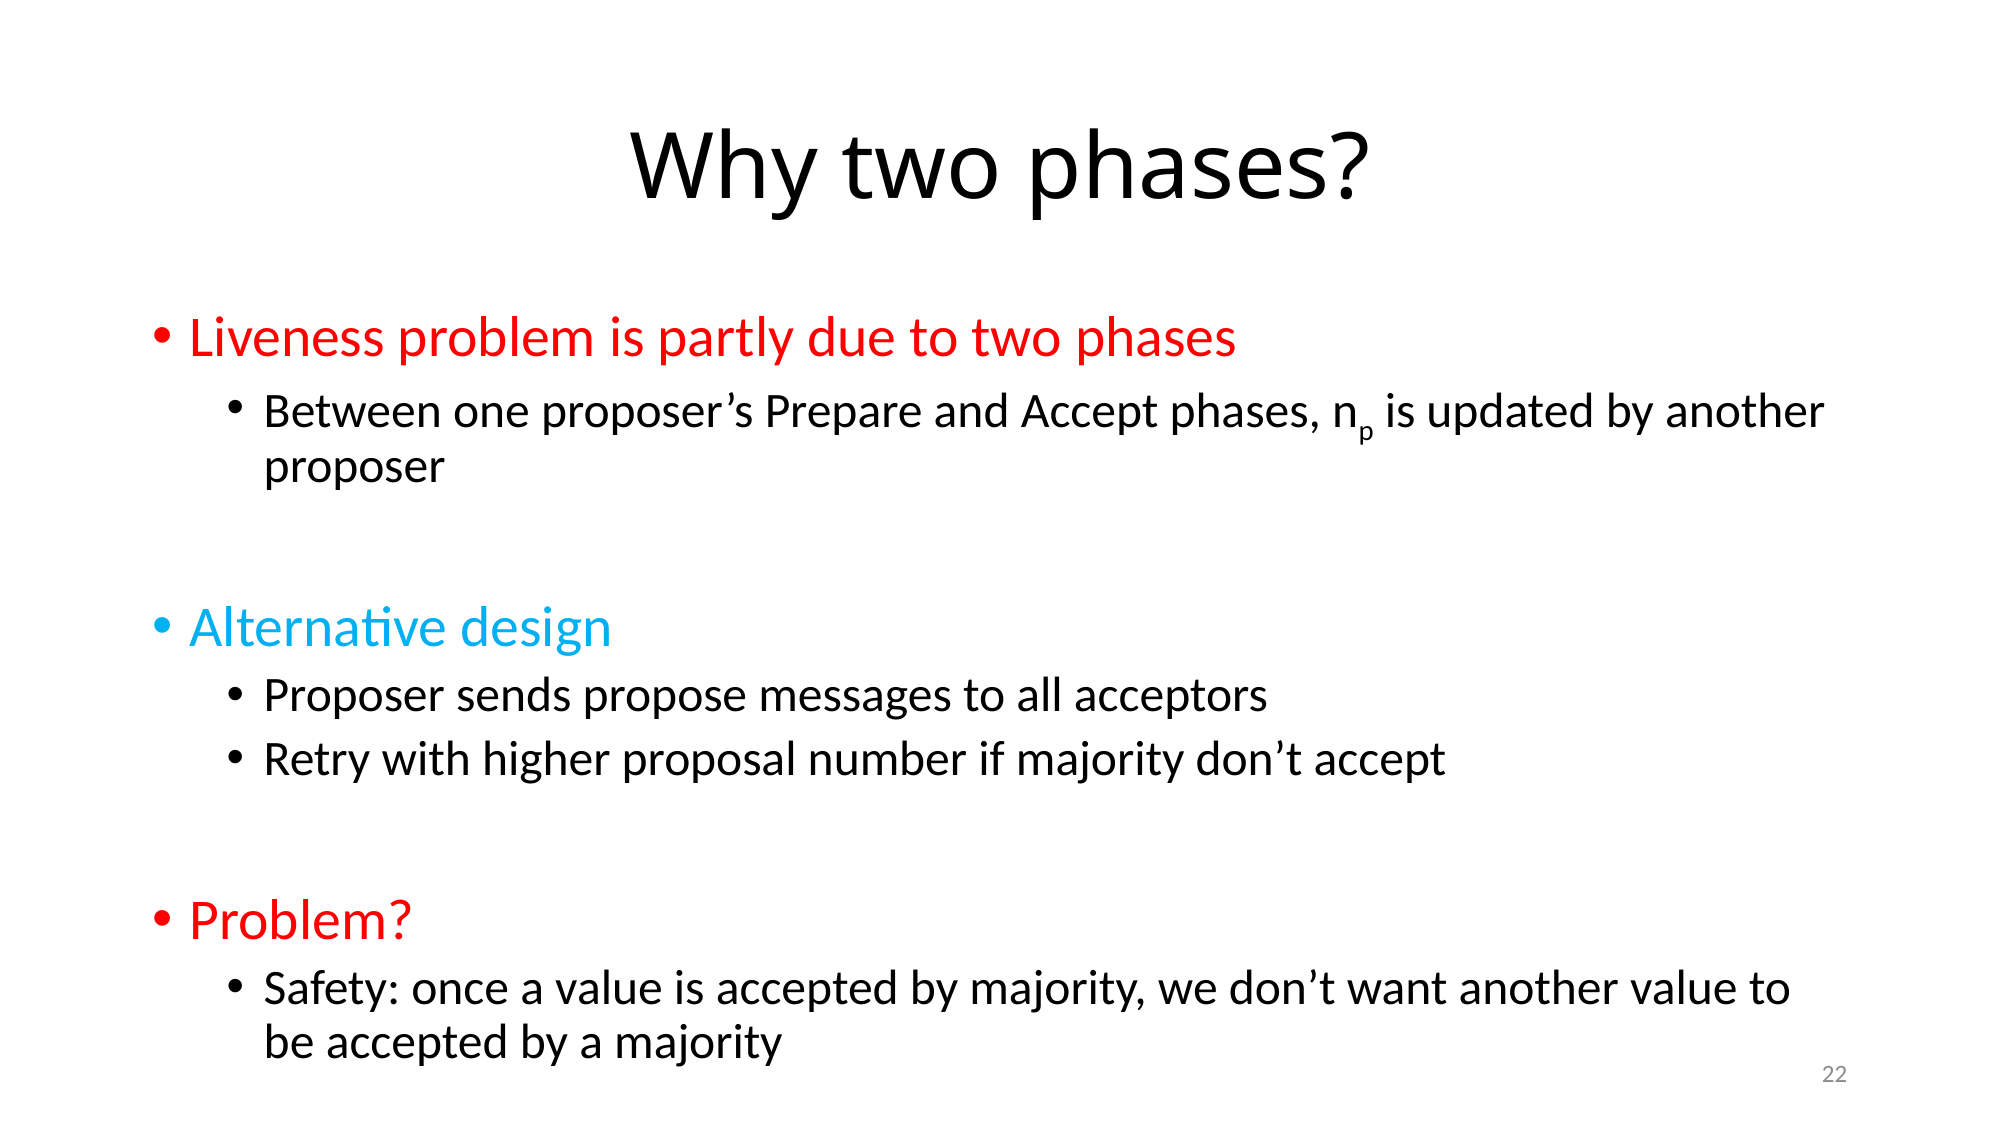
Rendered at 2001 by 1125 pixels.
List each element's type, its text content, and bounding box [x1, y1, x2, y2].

slide_number 22 [1412, 1042, 1863, 1103]
title Why two phases? [137, 59, 1863, 278]
list Liveness problem is partly due to two phases Between one proposer’s Prepare and Accept phases, np is updated by another proposer Alternative design Proposer sends propose messages to all acceptors Retry with higher proposal number if majority don’t accept Problem? Safety: once a value is accepted by majority, we don’t want another value to be accepted by a majority [137, 299, 1863, 1077]
